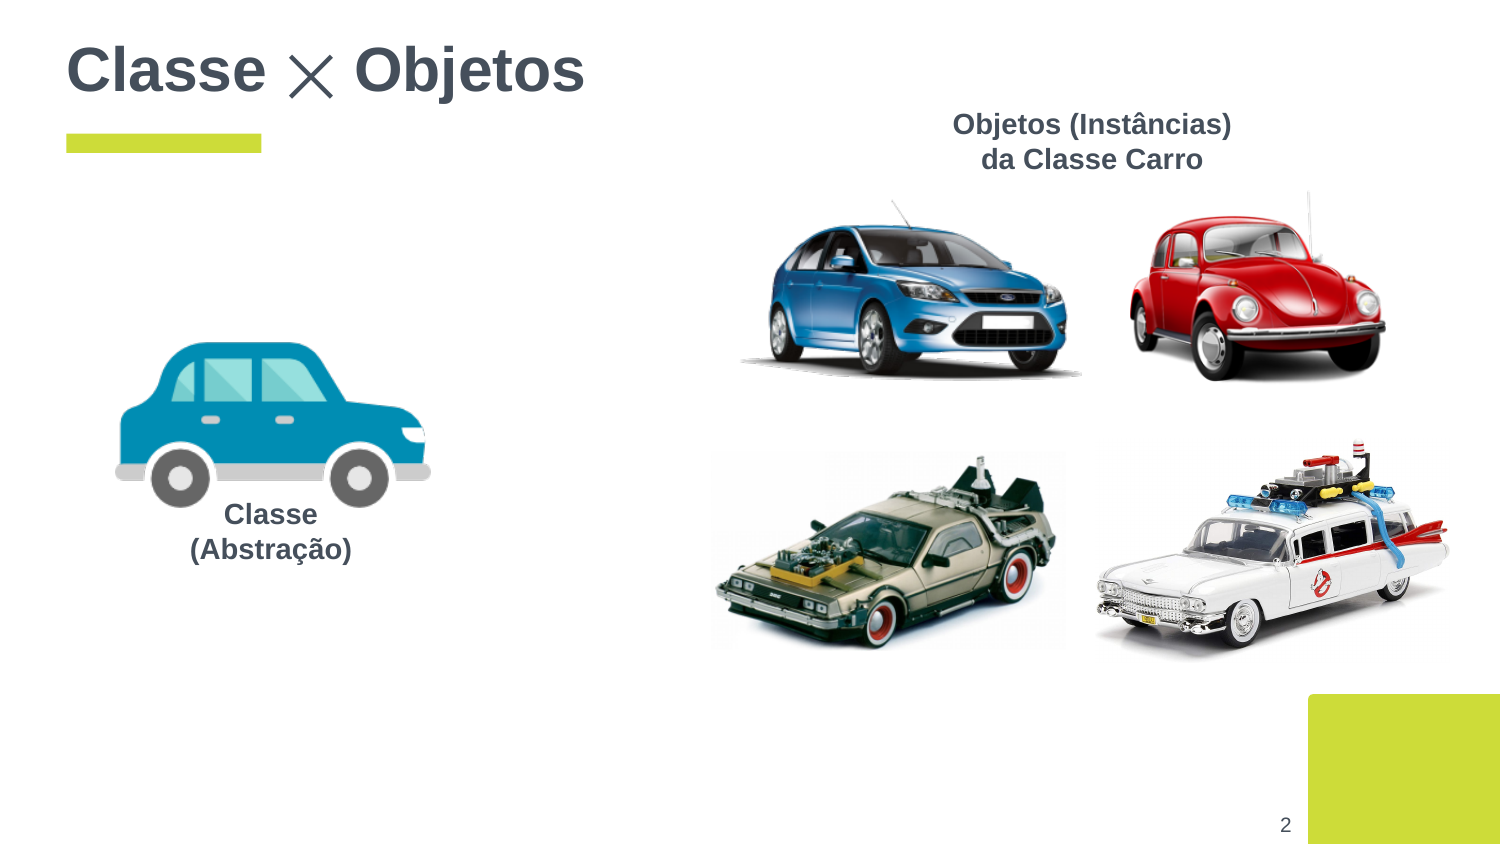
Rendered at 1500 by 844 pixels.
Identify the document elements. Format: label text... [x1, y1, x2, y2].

picture [711, 417, 1066, 684]
title Classe ⨉ Objetos [51, 0, 1449, 134]
picture [115, 329, 432, 514]
slide_number ‹#› [1216, 791, 1307, 844]
text_box Classe (Abstração) [116, 521, 426, 574]
picture [1130, 160, 1387, 417]
picture [712, 183, 1104, 405]
text_box Objetos (Instâncias) da Classe Carro [899, 90, 1286, 184]
picture [1095, 437, 1450, 663]
